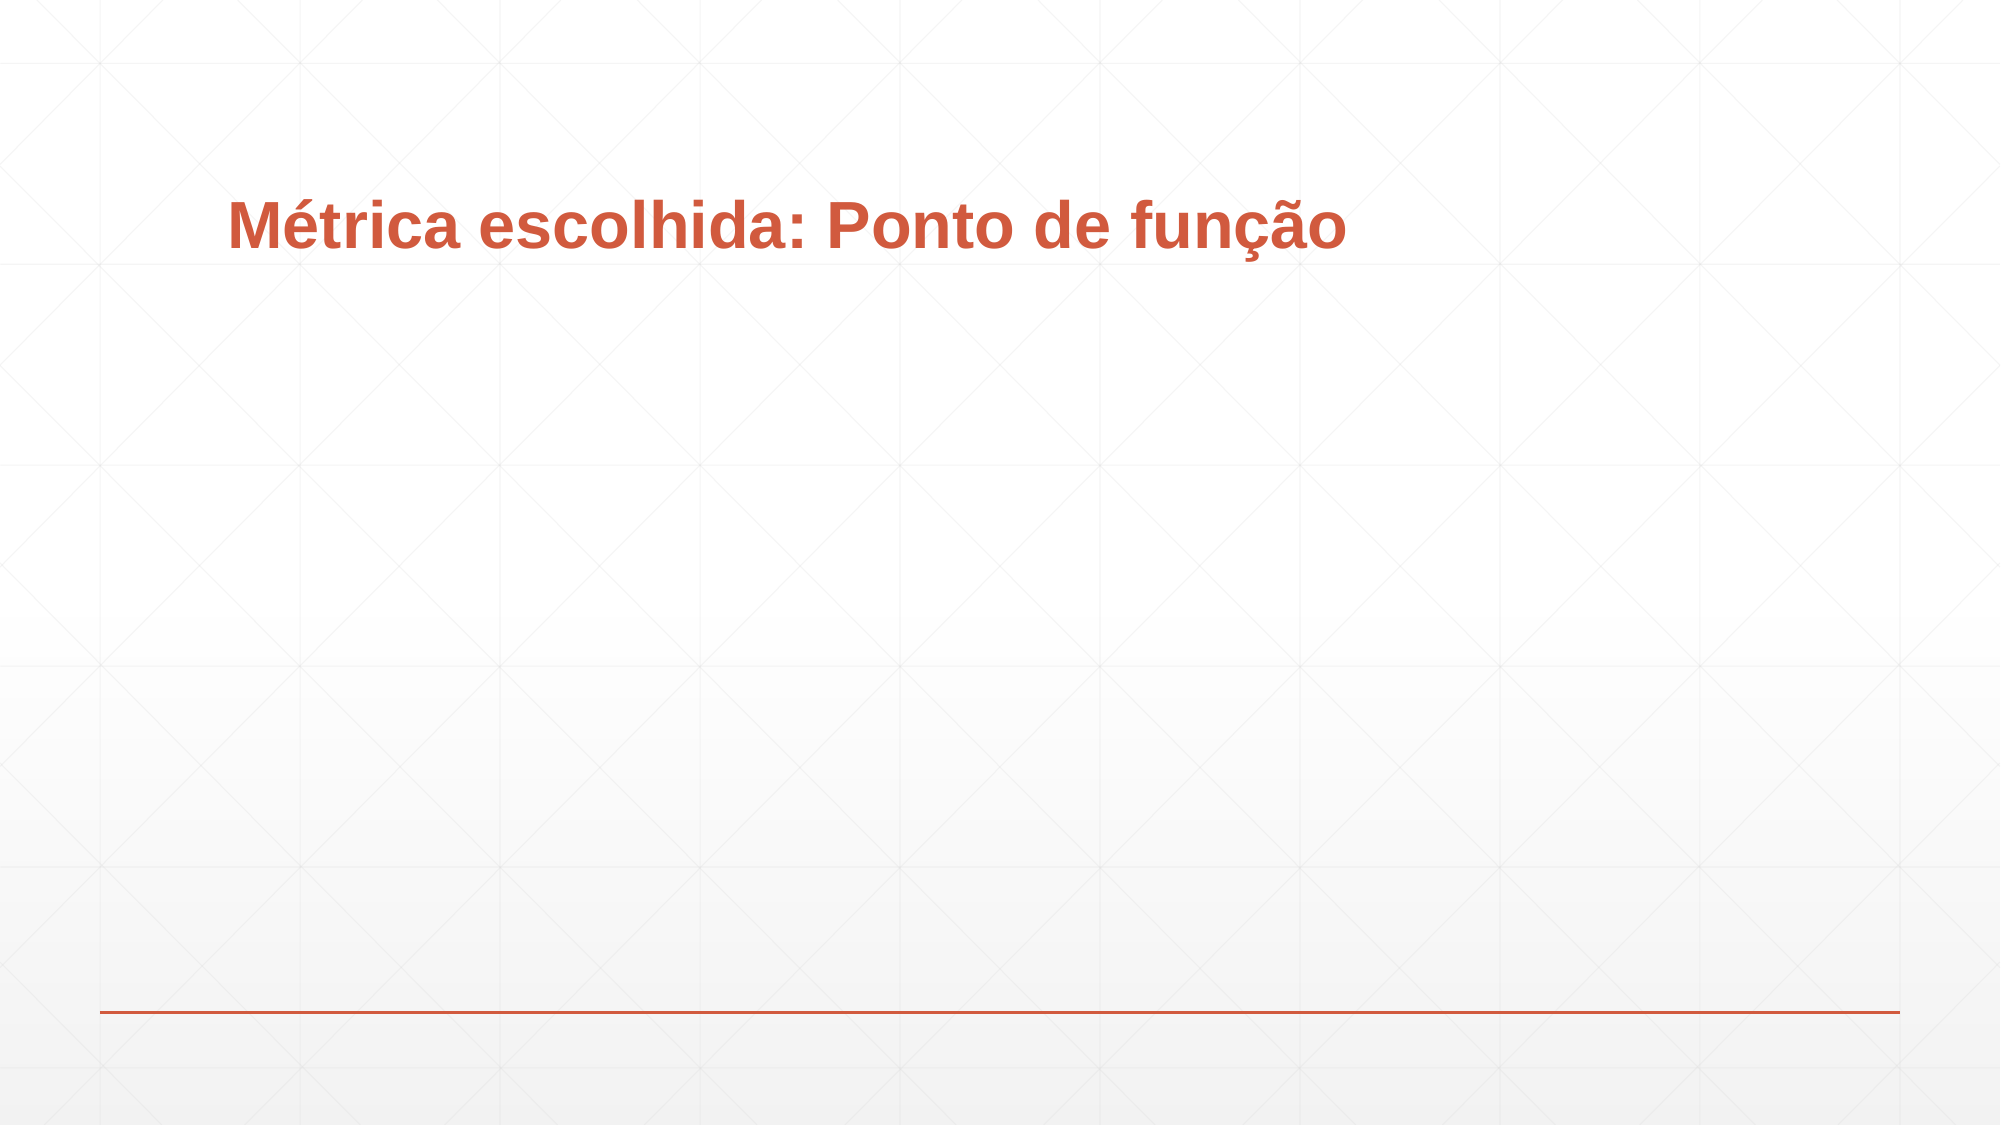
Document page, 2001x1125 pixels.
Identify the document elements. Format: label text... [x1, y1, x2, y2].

title Métrica escolhida: Ponto de função [212, 82, 1788, 271]
